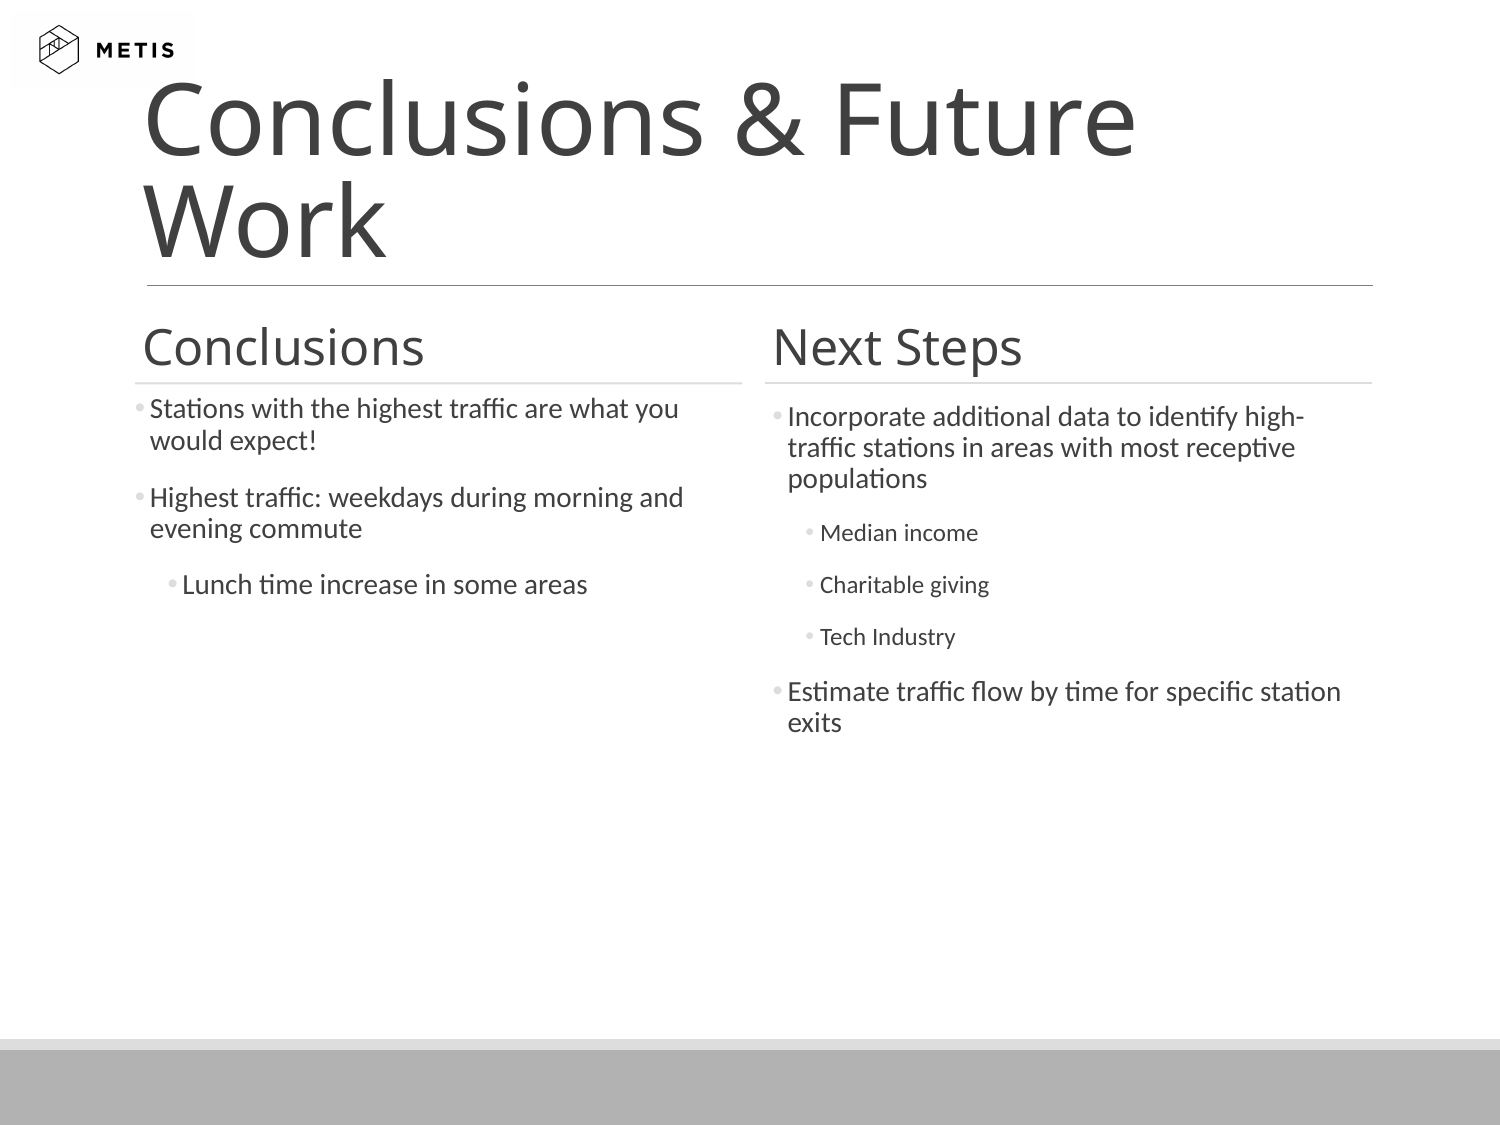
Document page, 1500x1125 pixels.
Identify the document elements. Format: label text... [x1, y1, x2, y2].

list Stations with the highest traffic are what you would expect! Highest traffic: weekdays during morning and evening commute Lunch time increase in some areas [134, 393, 743, 1022]
title Conclusions & Future Work [134, 46, 1373, 286]
text_box Conclusions [134, 317, 743, 383]
picture [10, 11, 196, 89]
text_box Incorporate additional data to identify high-traffic stations in areas with most receptive populations Median income Charitable giving Tech Industry Estimate traffic flow by time for specific station exits [765, 393, 1373, 747]
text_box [764, 307, 1373, 384]
